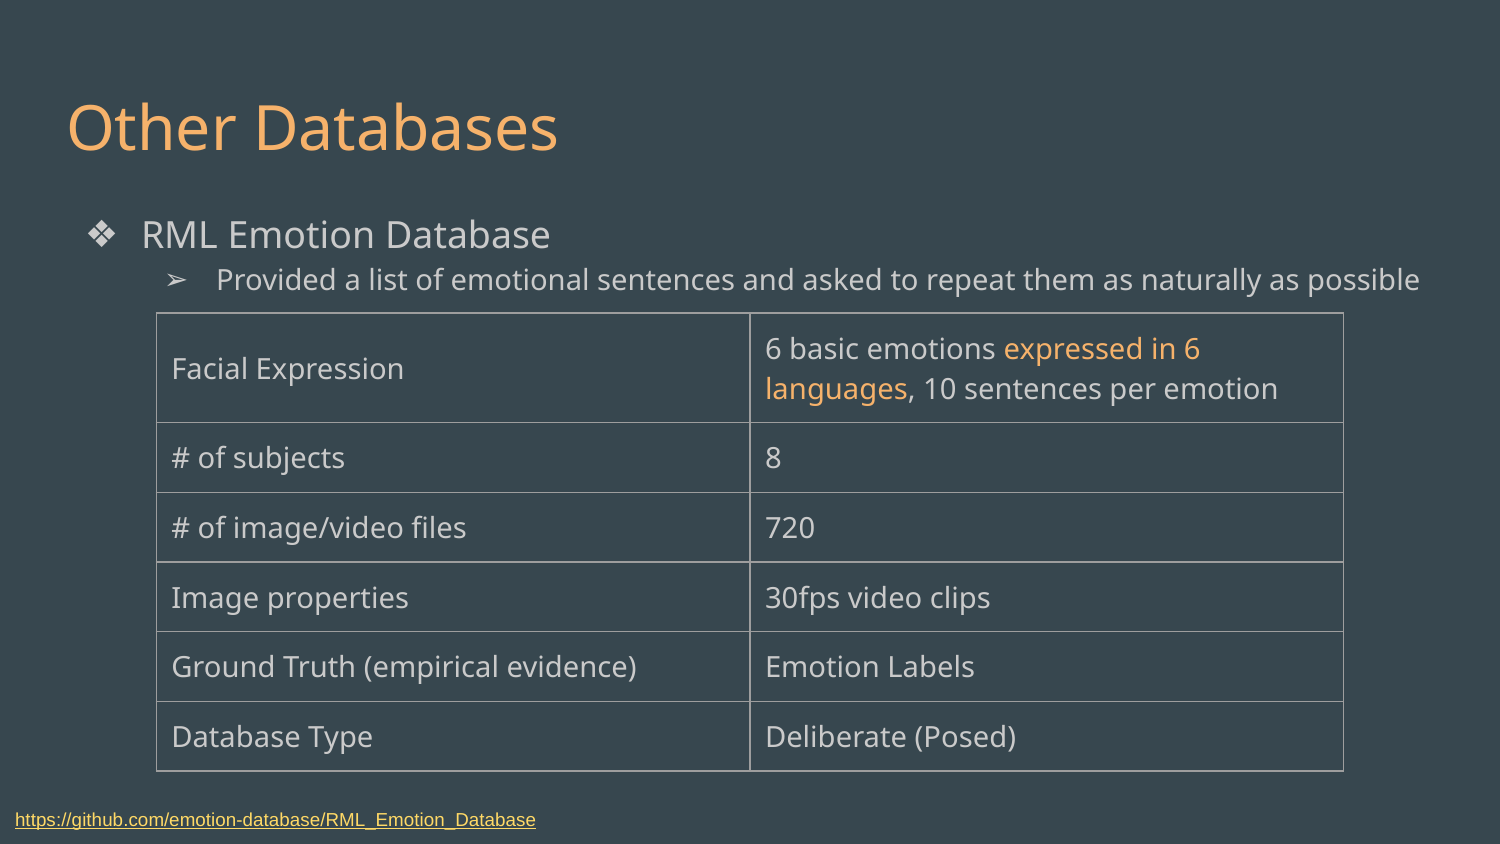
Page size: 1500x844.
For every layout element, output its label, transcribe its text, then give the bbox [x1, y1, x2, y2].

table_cell Emotion Labels [751, 632, 1343, 701]
table_cell # of subjects [157, 423, 749, 492]
table_cell # of image/video files [157, 493, 749, 561]
table_cell 30fps video clips [751, 563, 1343, 631]
table_cell 720 [751, 493, 1343, 561]
text_box https://github.com/emotion-database/RML_Emotion_Database [0, 792, 773, 844]
title Other Databases [51, 72, 1449, 167]
table_header Facial Expression [157, 314, 749, 422]
list RML Emotion Database Provided a list of emotional sentences and asked to repeat them as naturally as possible [51, 189, 1449, 750]
table_cell Image properties [157, 563, 749, 631]
table_cell Ground Truth (empirical evidence) [157, 632, 749, 701]
table_cell Database Type [157, 702, 749, 770]
table_header 6 basic emotions expressed in 6 languages, 10 sentences per emotion [751, 314, 1343, 422]
table_cell 8 [751, 423, 1343, 492]
table_cell Deliberate (Posed) [751, 702, 1343, 770]
